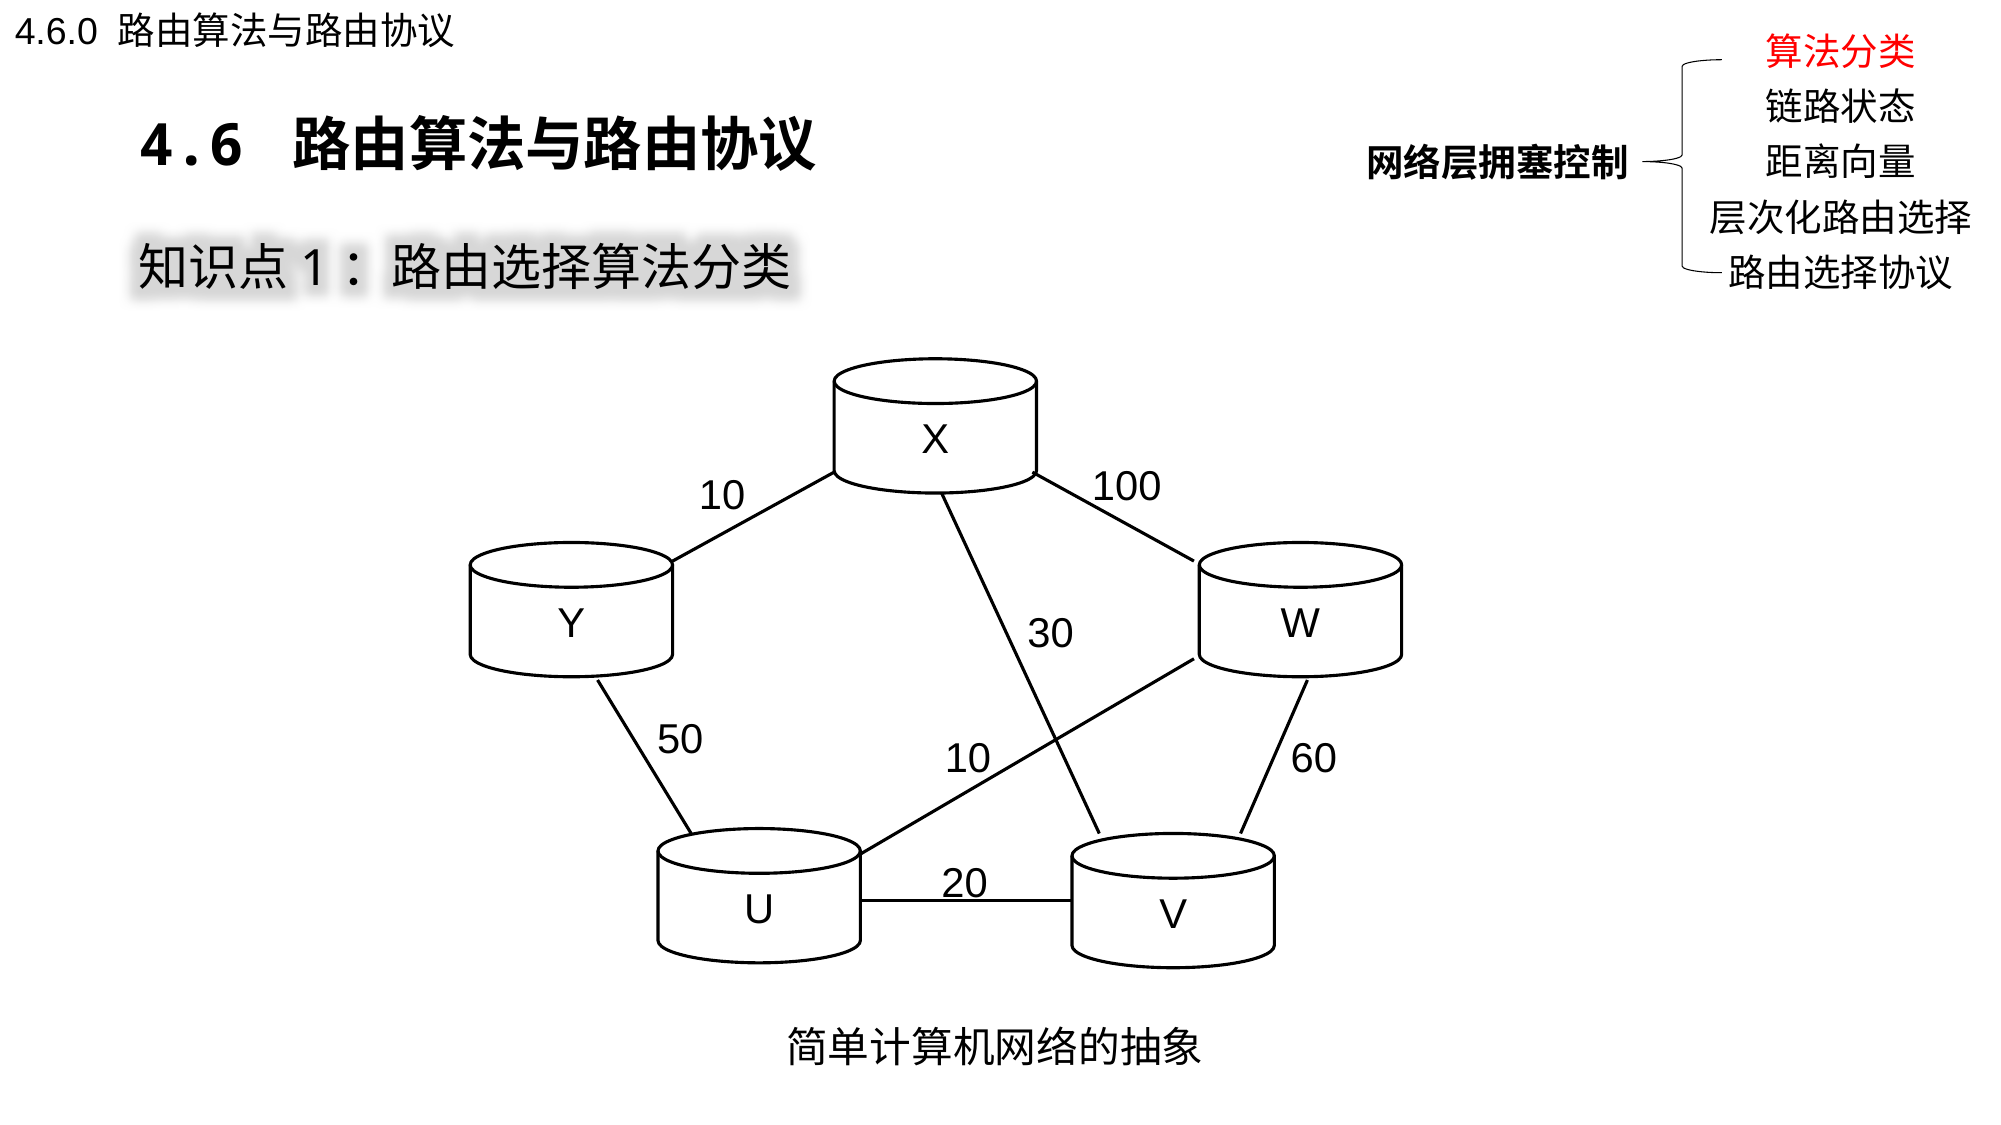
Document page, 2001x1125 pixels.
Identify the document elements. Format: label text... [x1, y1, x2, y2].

text_box 4.6 路由算法与路由协议 [120, 97, 1349, 187]
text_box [1349, 31, 1989, 303]
text_box 4.6.0 路由算法与路由协议 [0, 0, 536, 59]
text_box 知识点1：路由选择算法分类 [120, 200, 1037, 300]
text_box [470, 358, 1405, 968]
text_box 简单计算机网络的抽象 [771, 1013, 1457, 1079]
